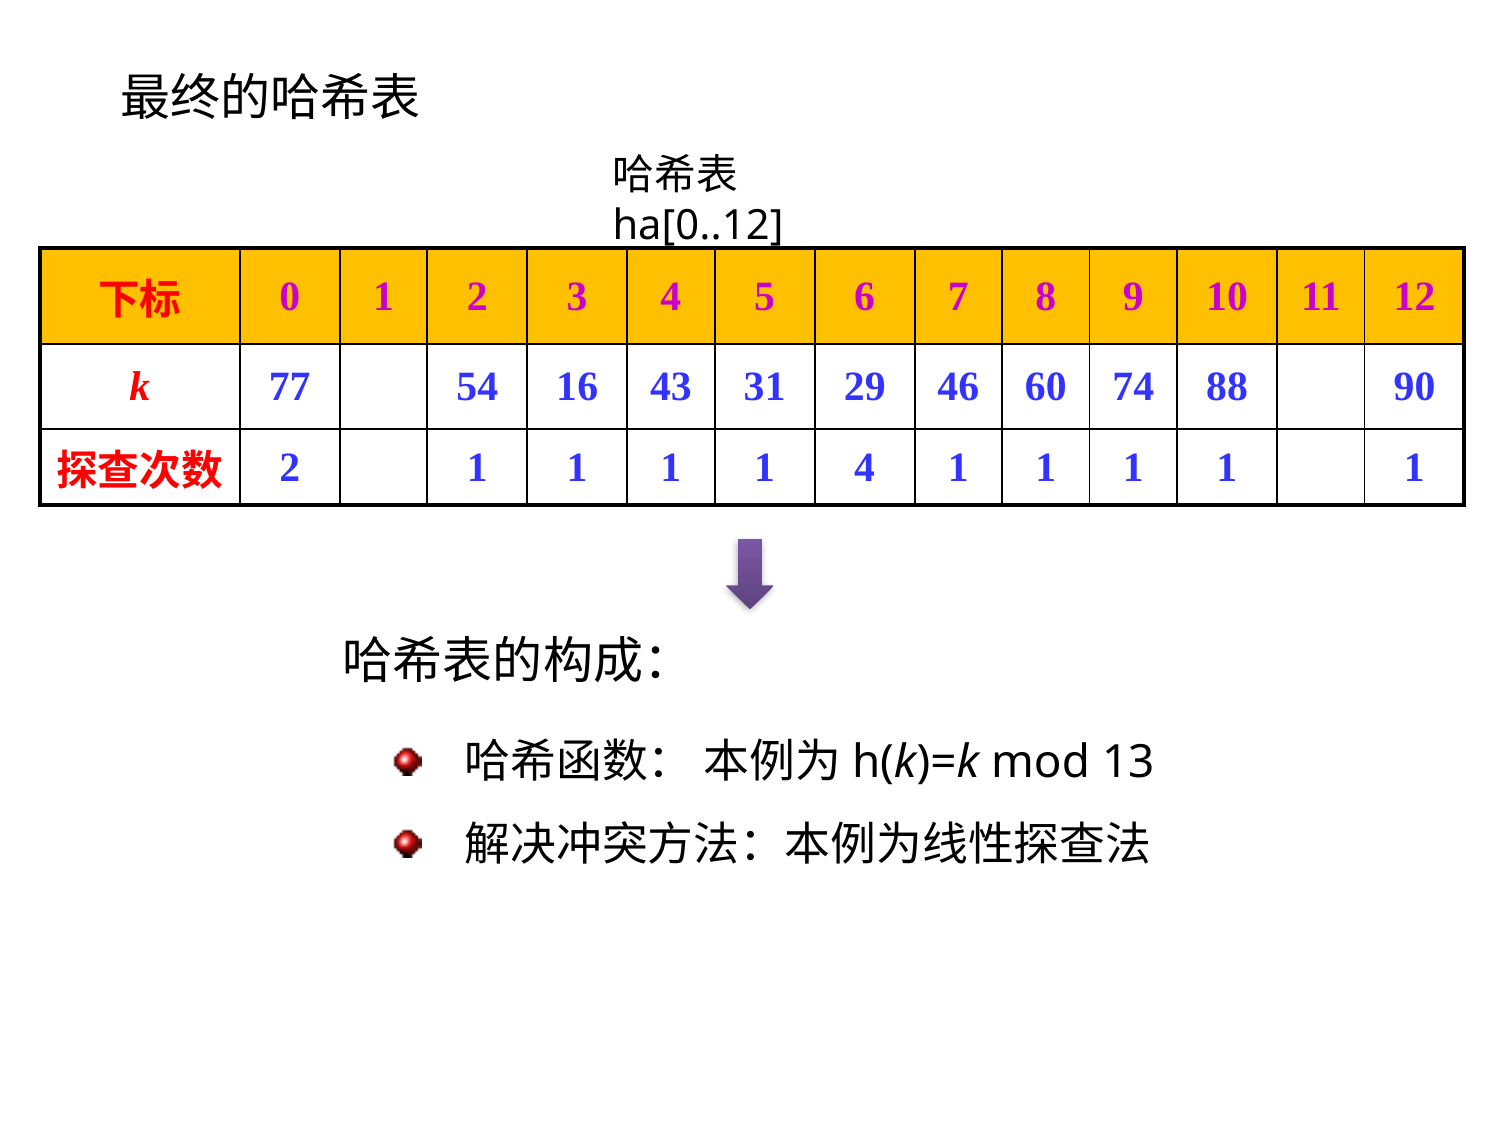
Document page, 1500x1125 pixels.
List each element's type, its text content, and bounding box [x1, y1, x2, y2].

table_cell [341, 430, 426, 503]
table_cell [1278, 430, 1364, 503]
table_cell 探查次数 [42, 430, 239, 503]
table_cell 4 [816, 430, 914, 503]
table_cell 77 [241, 345, 339, 428]
table_cell 88 [1178, 345, 1276, 428]
table_cell 60 [1003, 345, 1089, 428]
table_cell 16 [528, 345, 626, 428]
table_header 下标 [42, 250, 239, 343]
table_cell 1 [716, 430, 814, 503]
table_header 12 [1365, 250, 1462, 343]
table_header 7 [916, 250, 1001, 343]
table_cell 74 [1090, 345, 1176, 428]
table_cell 90 [1365, 345, 1462, 428]
table_cell 1 [1178, 430, 1276, 503]
table_cell 1 [1090, 430, 1176, 503]
table_cell 31 [716, 345, 814, 428]
table_cell 1 [1003, 430, 1089, 503]
table_header 11 [1278, 250, 1364, 343]
table_cell 1 [528, 430, 626, 503]
table_header 2 [428, 250, 526, 343]
table_header 5 [716, 256, 814, 343]
text_box 最终的哈希表 [105, 58, 563, 134]
table_cell [1278, 345, 1364, 428]
table_header 1 [341, 250, 426, 343]
table_header 4 [628, 256, 714, 343]
table_cell 1 [628, 430, 714, 503]
table_cell 2 [241, 430, 339, 503]
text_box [327, 538, 1243, 879]
table_header 3 [528, 250, 626, 343]
table_cell 1 [916, 430, 1001, 503]
table_cell 1 [1365, 430, 1462, 503]
table_cell 29 [816, 345, 914, 428]
table_header 0 [241, 250, 339, 343]
table_header 8 [1003, 250, 1089, 343]
table_header 9 [1090, 250, 1176, 343]
table_header 6 [816, 256, 914, 343]
table_cell 46 [916, 345, 1001, 428]
table_cell k [42, 345, 239, 428]
table_cell 43 [628, 345, 714, 428]
text_box 哈希表ha[0..12] [597, 140, 924, 256]
table_cell 1 [428, 430, 526, 503]
table_cell [341, 345, 426, 428]
table_header 10 [1178, 250, 1276, 343]
table_cell 54 [428, 345, 526, 428]
